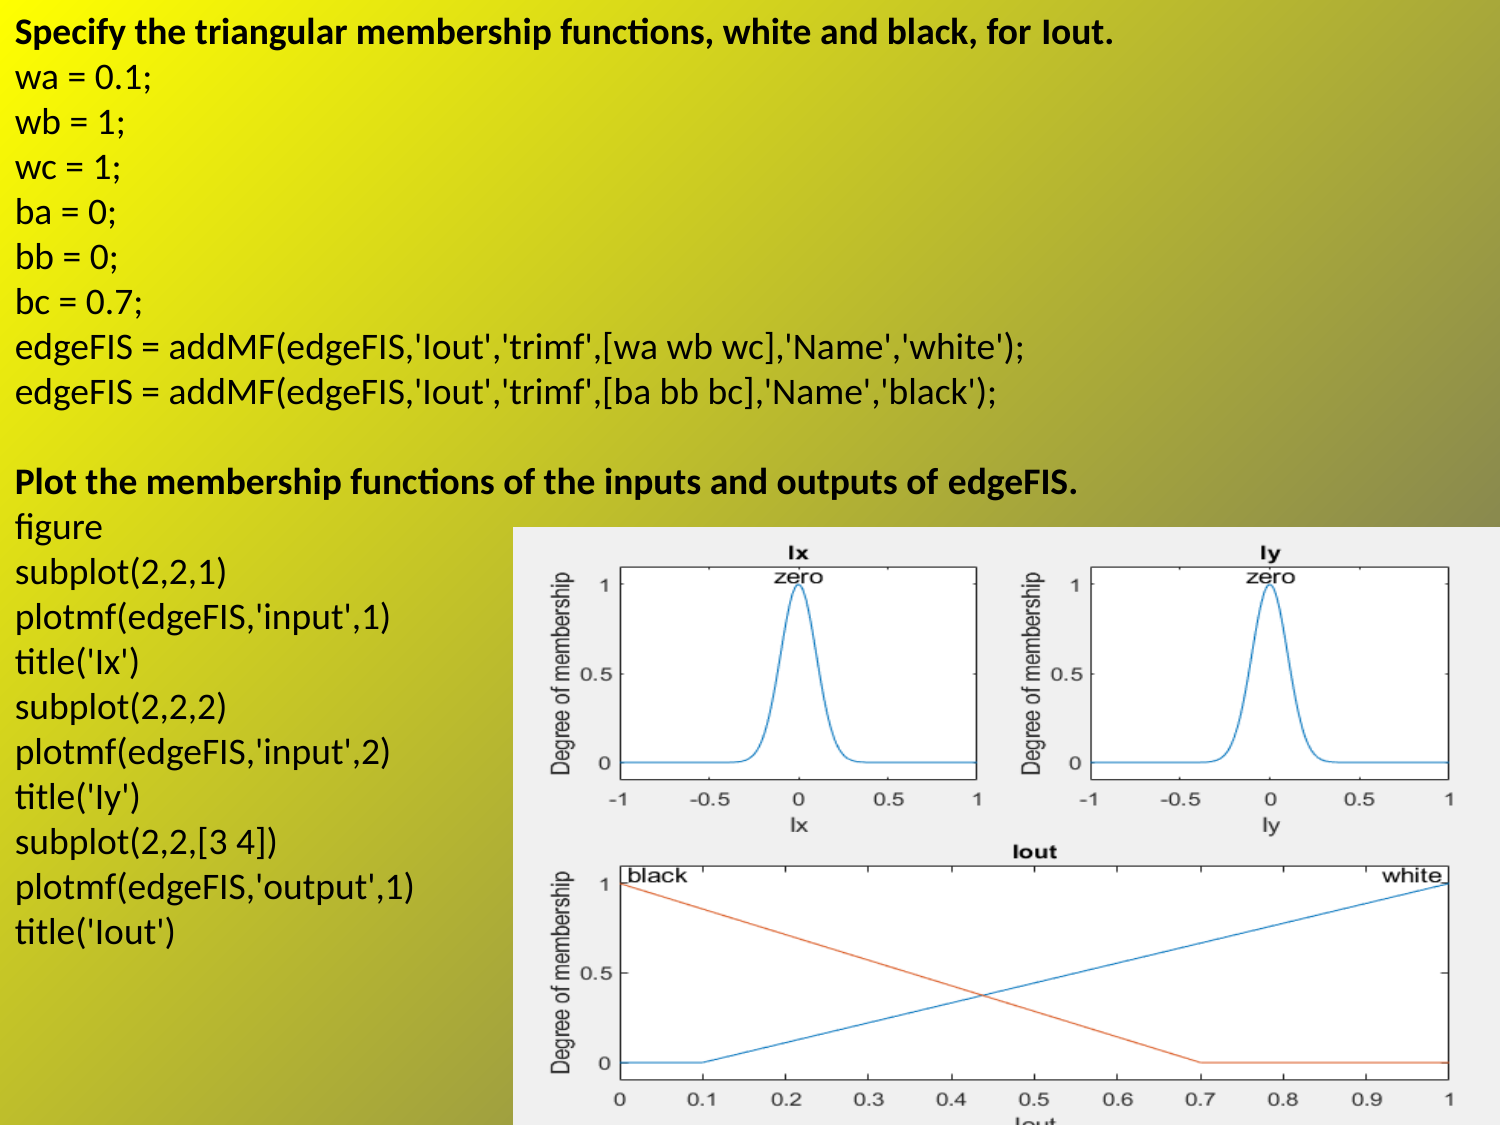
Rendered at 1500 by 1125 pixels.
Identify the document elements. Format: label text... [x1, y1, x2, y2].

text_box Specify the triangular membership functions, white and black, for Iout. wa = 0.1; wb = 1; wc = 1; ba = 0; bb = 0; bc = 0.7; edgeFIS = addMF(edgeFIS,'Iout','trimf',[wa wb wc],'Name','white'); edgeFIS = addMF(edgeFIS,'Iout','trimf',[ba bb bc],'Name','black'); Plot the membership functions of the inputs and outputs of edgeFIS. figure subplot(2,2,1) plotmf(edgeFIS,'input',1) title('Ix') subplot(2,2,2) plotmf(edgeFIS,'input',2) title('Iy') subplot(2,2,[3 4]) plotmf(edgeFIS,'output',1) title('Iout') [0, 0, 1495, 1005]
picture [513, 526, 1500, 1125]
